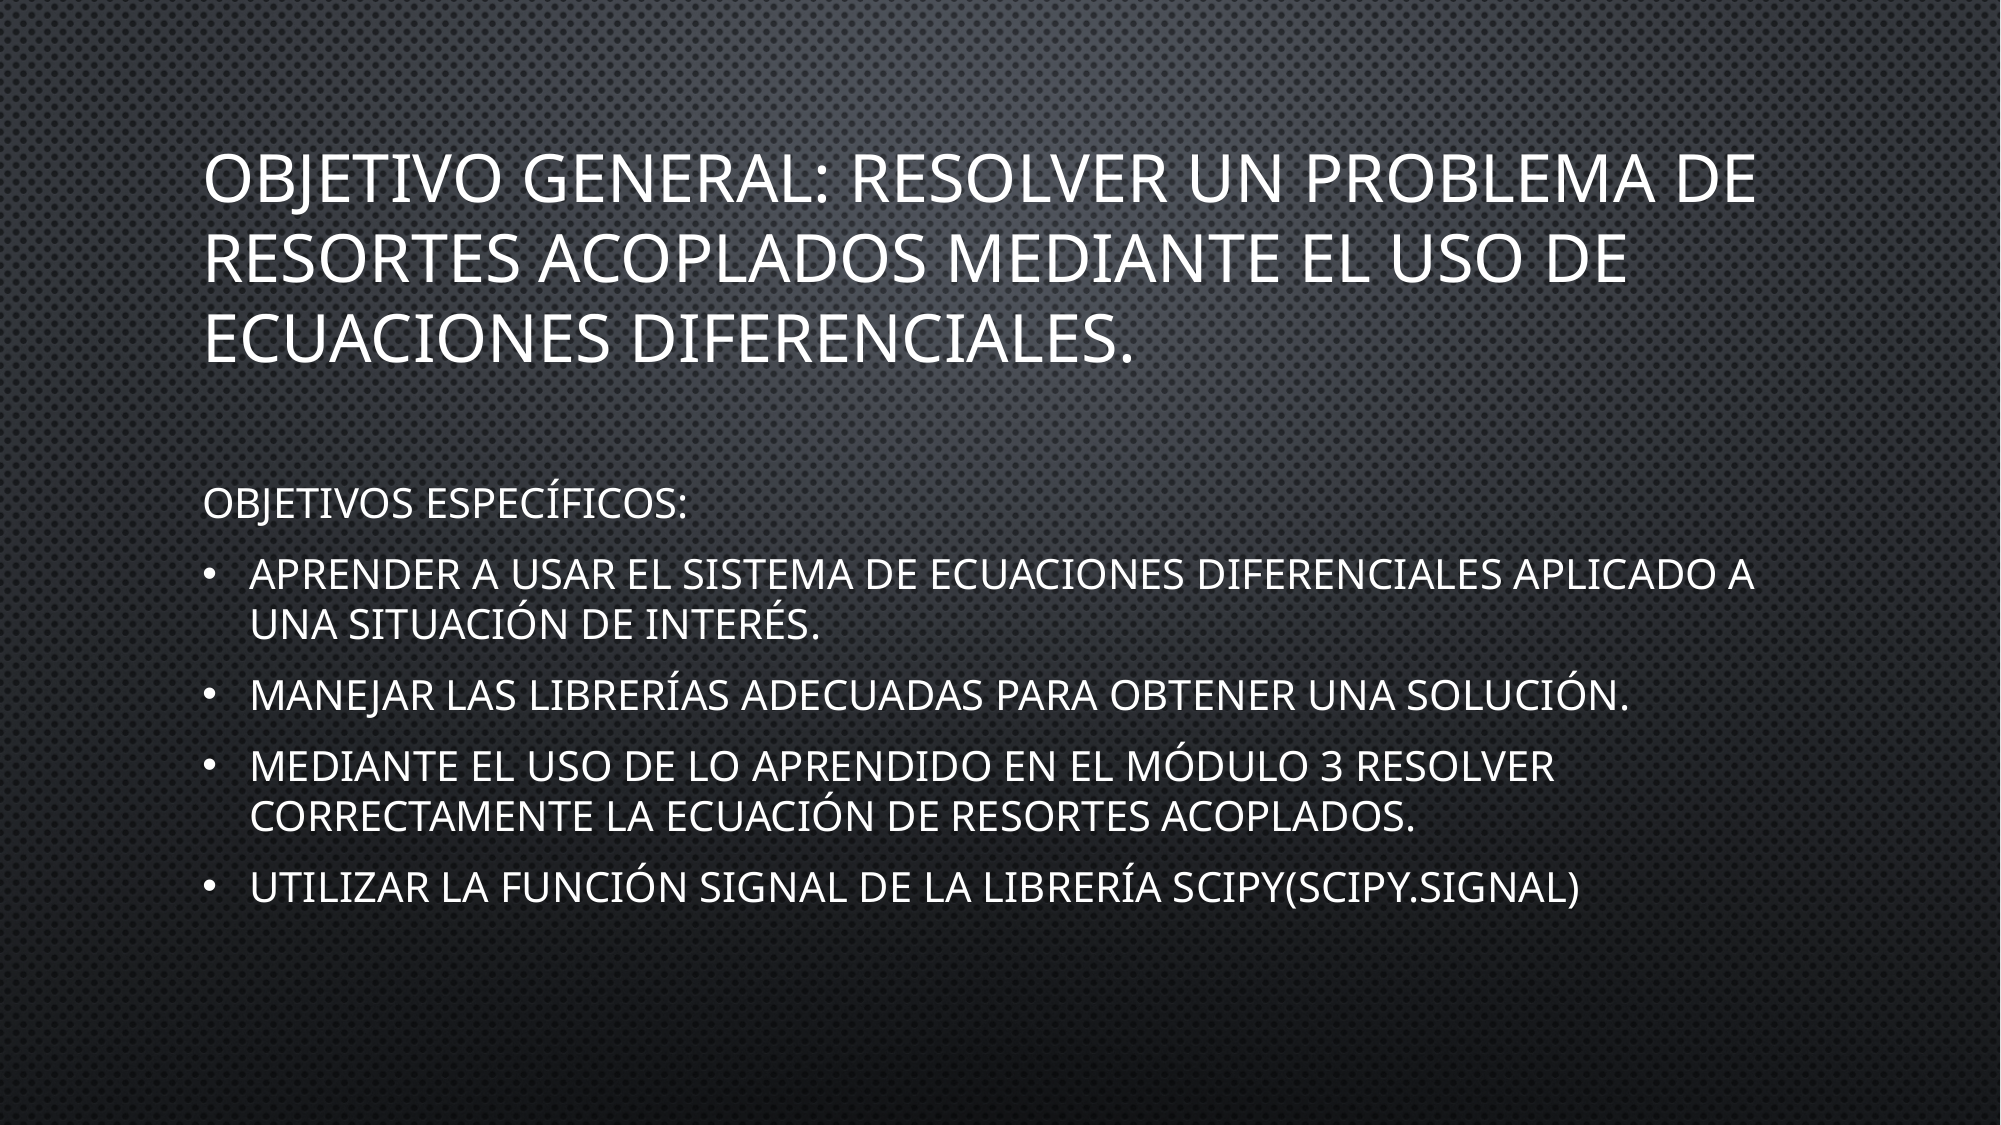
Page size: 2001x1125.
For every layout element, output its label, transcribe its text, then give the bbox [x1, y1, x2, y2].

title Objetivo General: Resolver un problema de resortes acoplados mediante el uso de ecuaciones diferenciales. [187, 99, 1813, 413]
list Objetivos específicos: Aprender a usar el sistema de ecuaciones diferenciales aplicado a una situación de interés. Manejar las librerías adecuadas para obtener una solución. Mediante el uso de lo aprendido en el Módulo 3 resolver correctamente la ecuación de resortes acoplados. Utilizar la función signal de la librería scipy(scipy.signal) [187, 437, 1813, 950]
